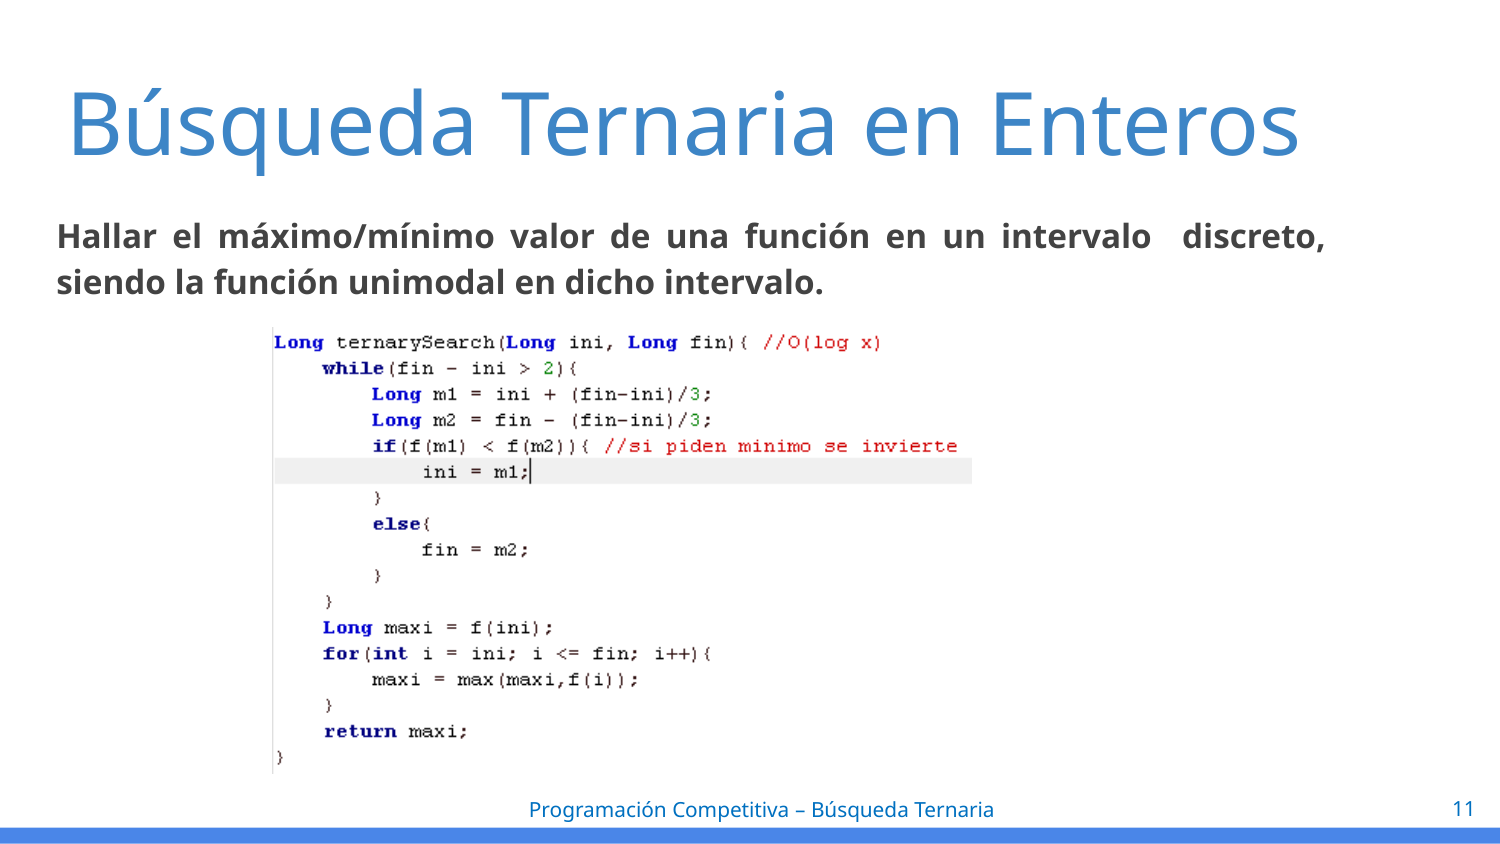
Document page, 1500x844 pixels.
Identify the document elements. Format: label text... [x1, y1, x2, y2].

picture [272, 327, 972, 774]
title Búsqueda Ternaria en Enteros [51, 51, 1449, 189]
list [51, 221, 1449, 340]
